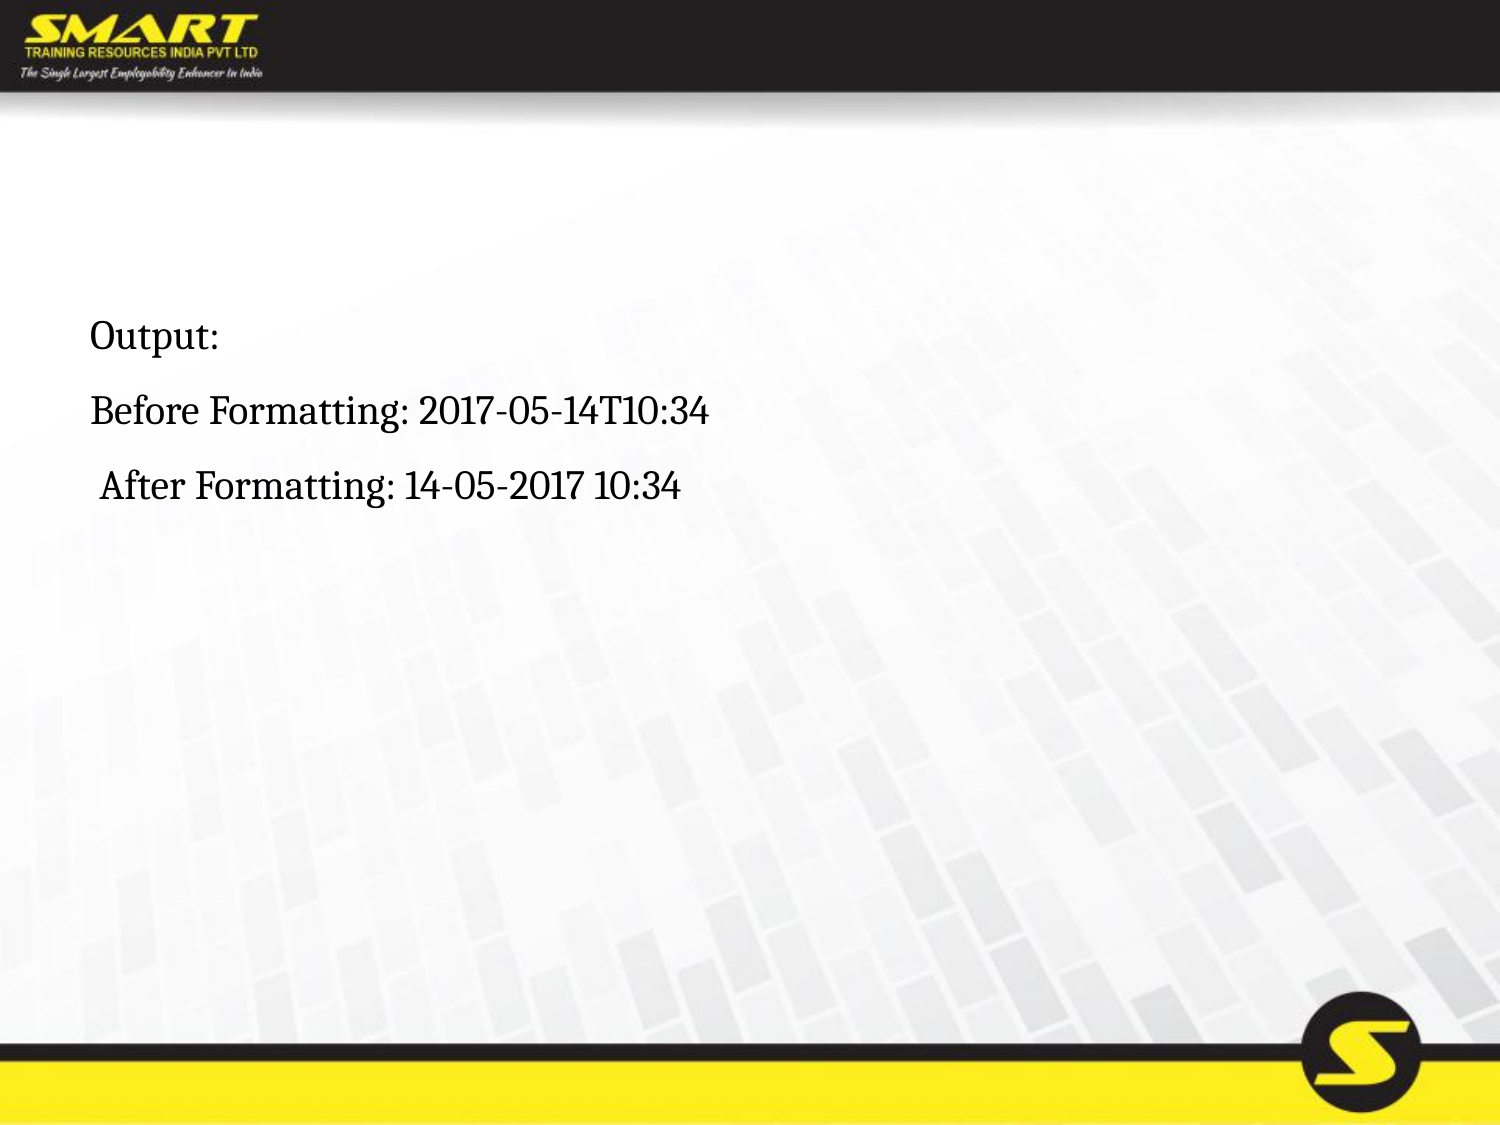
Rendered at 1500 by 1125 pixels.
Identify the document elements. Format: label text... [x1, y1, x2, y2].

picture [0, 0, 1500, 1125]
list Output: Before Formatting: 2017-05-14T10:34 After Formatting: 14-05-2017 10:34 [75, 275, 1425, 980]
